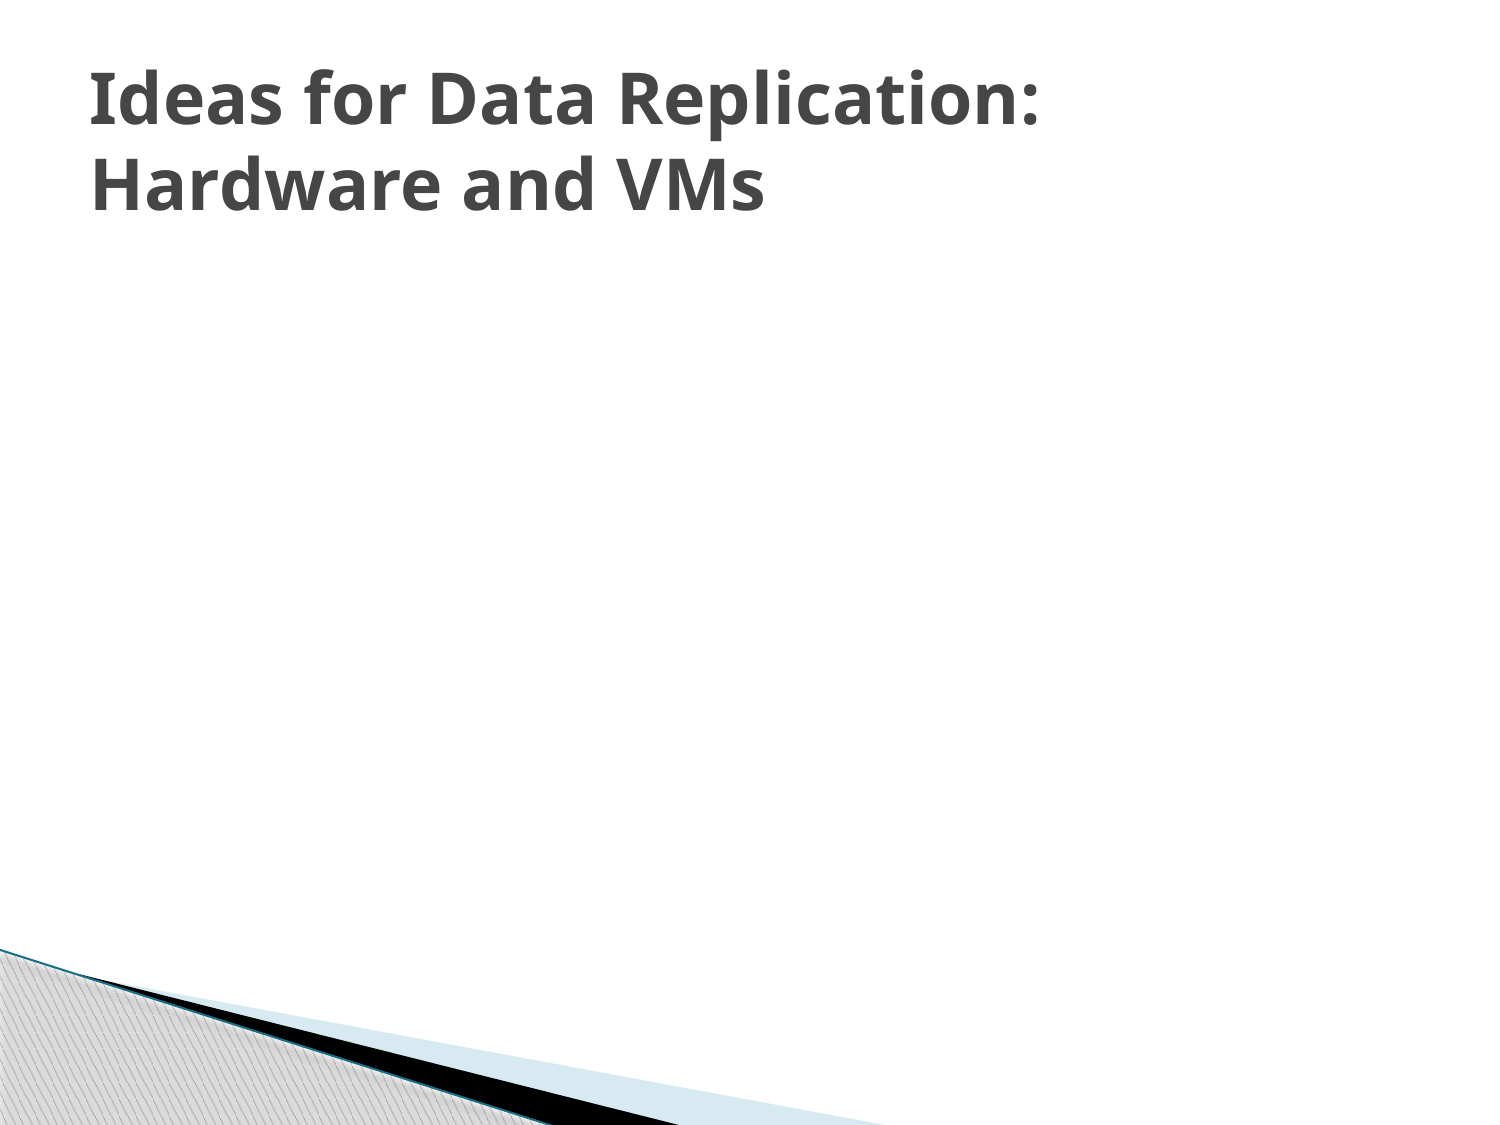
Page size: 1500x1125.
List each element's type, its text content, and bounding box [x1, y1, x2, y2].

title Ideas for Data Replication: Hardware and VMs [75, 45, 1425, 233]
